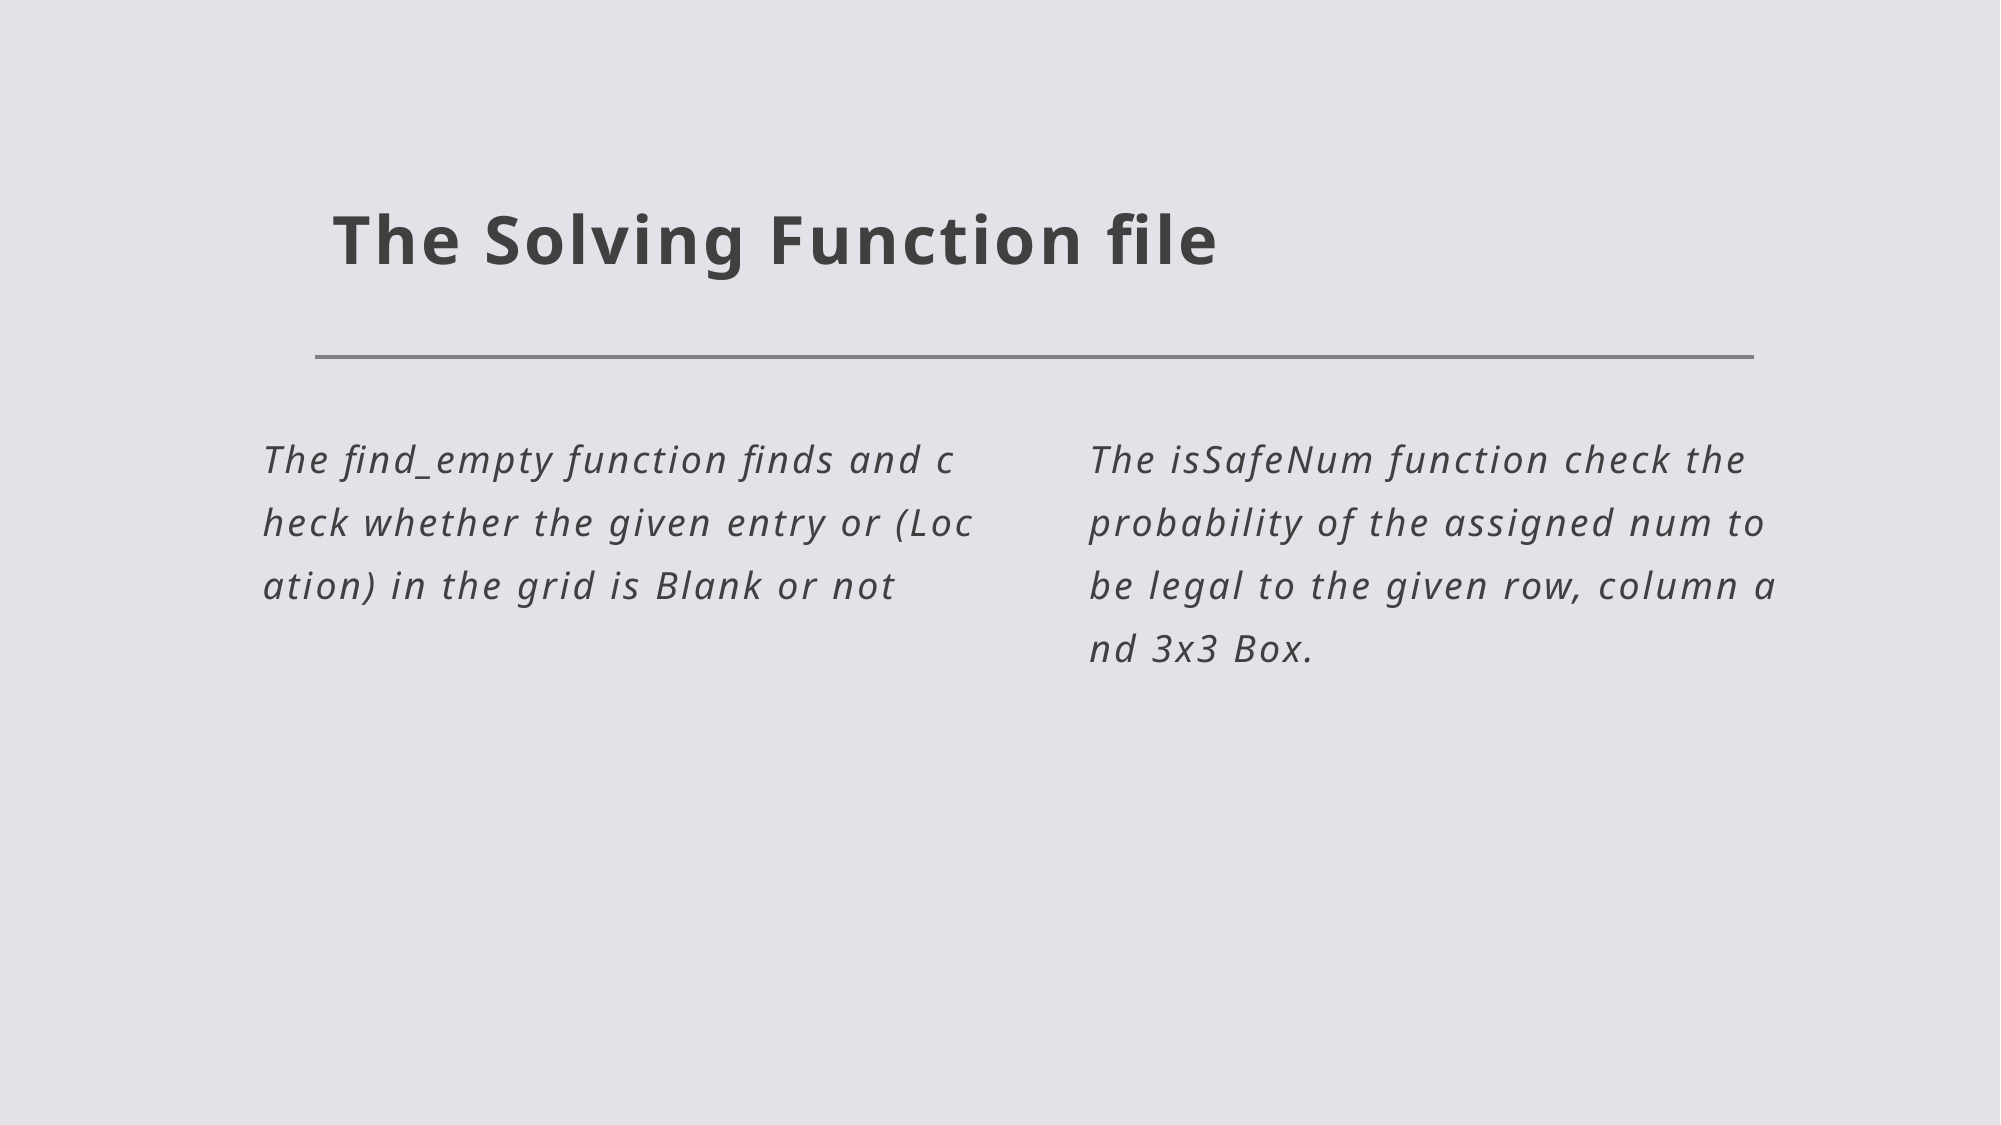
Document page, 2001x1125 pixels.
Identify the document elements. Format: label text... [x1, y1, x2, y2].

title The Solving Function file [315, 72, 1754, 294]
list The isSafeNum function check the probability of the assigned num to be legal to the given row, column and 3x3 Box. [1071, 399, 1805, 1000]
list The find_empty function finds and check whether the given entry or (Location) in the grid is Blank or not [244, 399, 998, 1000]
